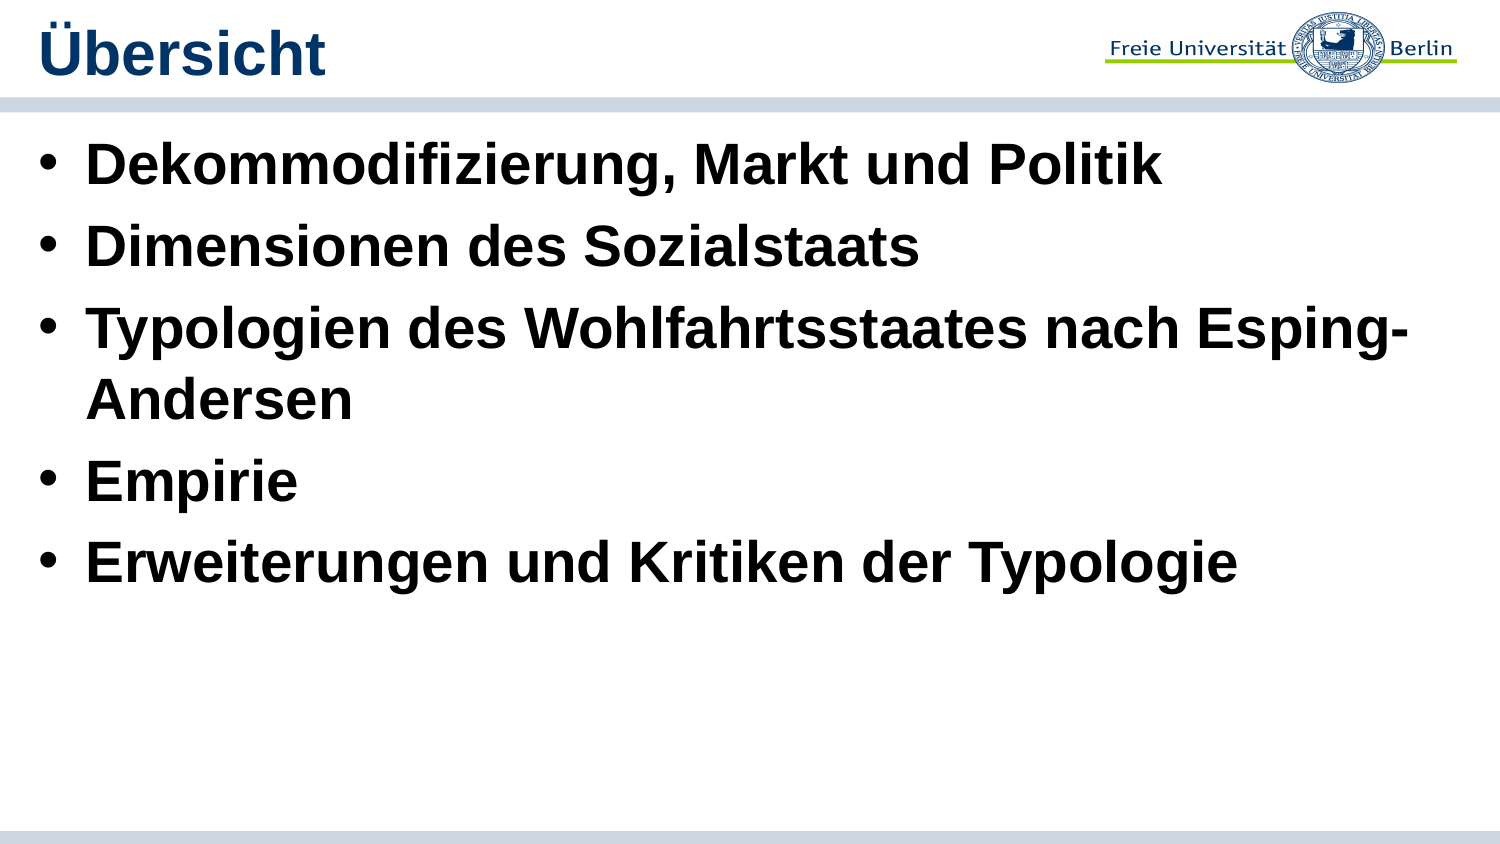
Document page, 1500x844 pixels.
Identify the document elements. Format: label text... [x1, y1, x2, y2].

list Dekommodifizierung, Markt und Politik Dimensionen des Sozialstaats Typologien des Wohlfahrtsstaates nach Esping-Andersen Empirie Erweiterungen und Kritiken der Typologie [38, 124, 1457, 816]
picture [1105, 12, 1457, 83]
title Übersicht [38, 12, 1098, 83]
